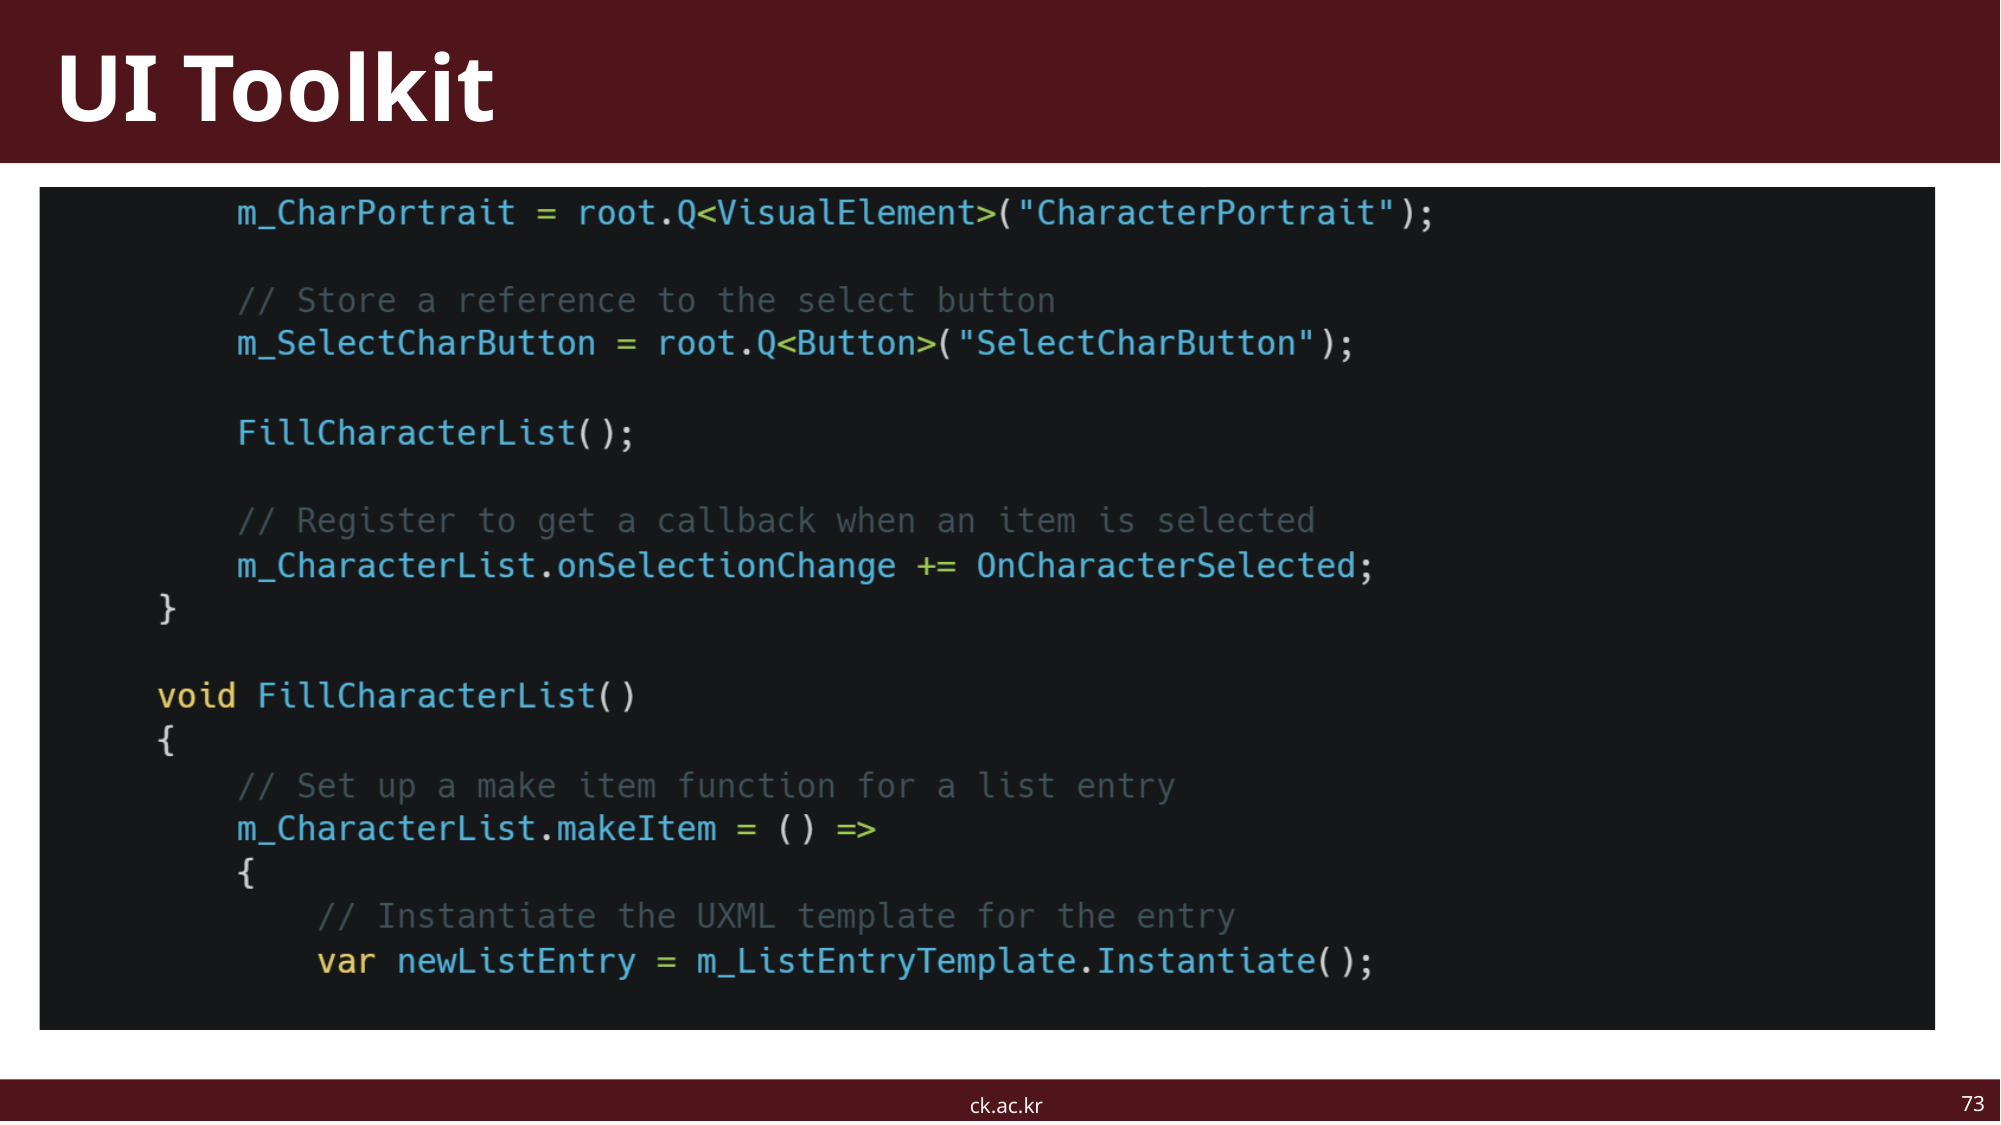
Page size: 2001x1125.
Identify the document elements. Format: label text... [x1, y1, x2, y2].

slide_number 73 [1911, 1083, 2000, 1125]
title UI Toolkit [39, 34, 1289, 149]
picture [39, 187, 1936, 1030]
footer ck.ac.kr [949, 1084, 1064, 1125]
